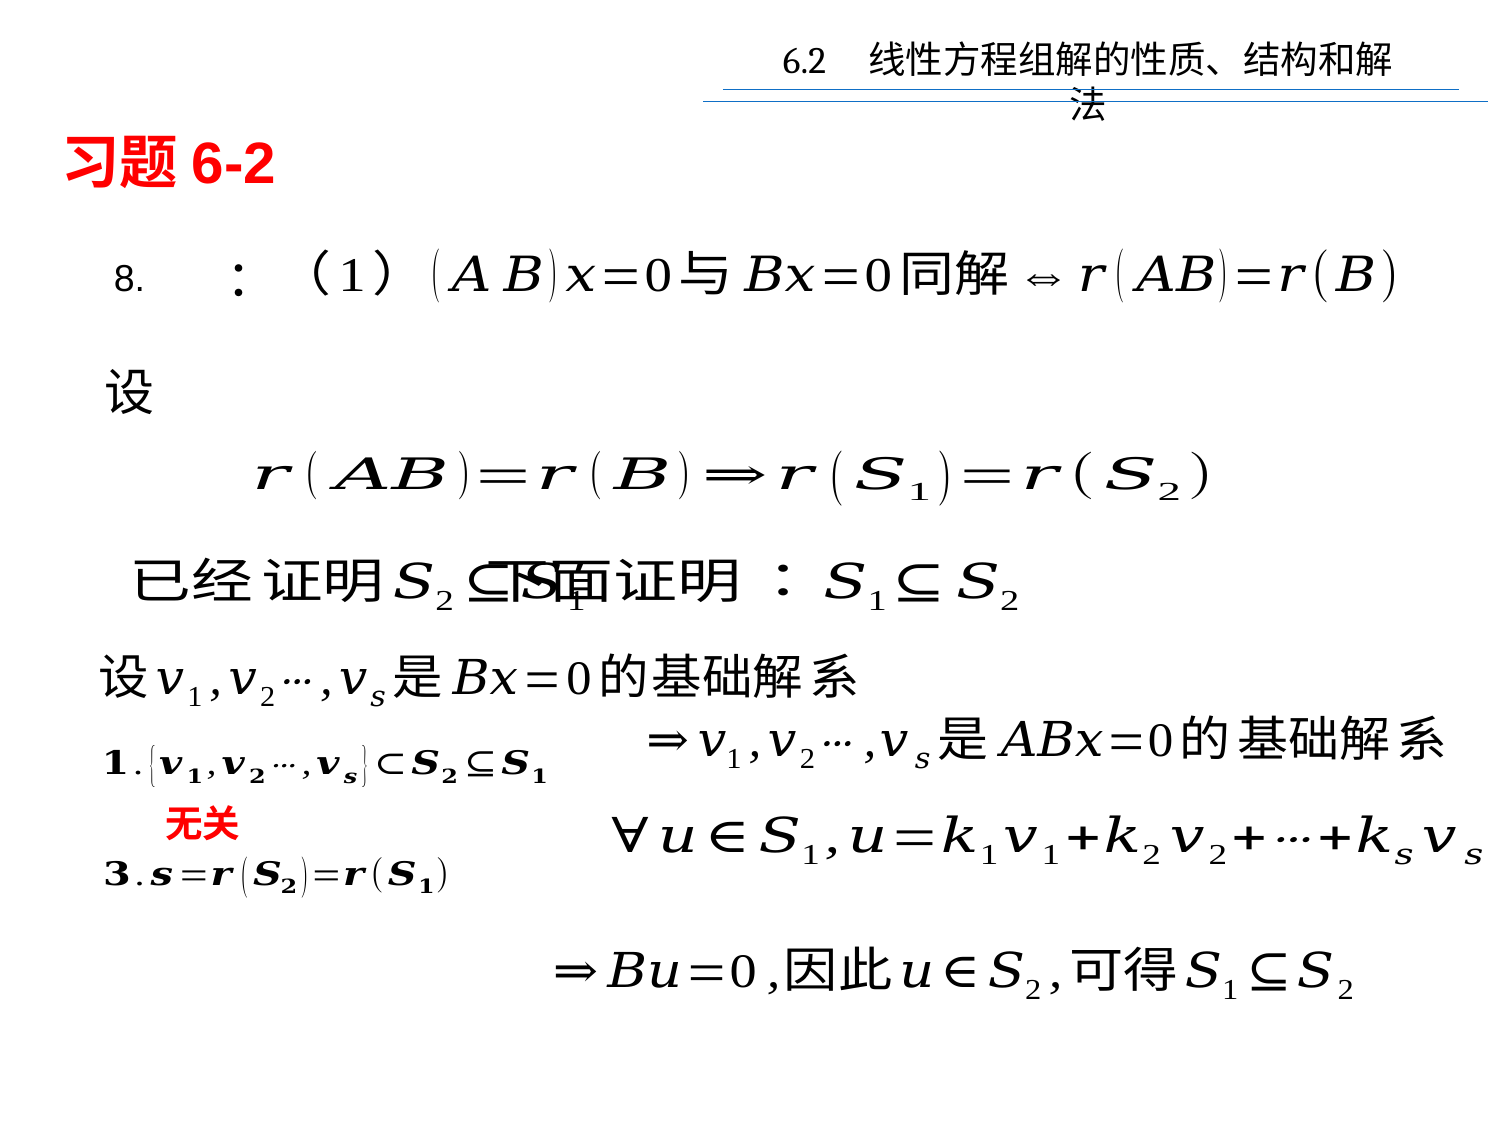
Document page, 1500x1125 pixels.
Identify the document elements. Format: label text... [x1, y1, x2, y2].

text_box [703, 28, 1489, 102]
text_box [1282, 282, 1462, 378]
text_box 习题6-2 [46, 117, 292, 203]
text_box 8. [99, 246, 161, 306]
